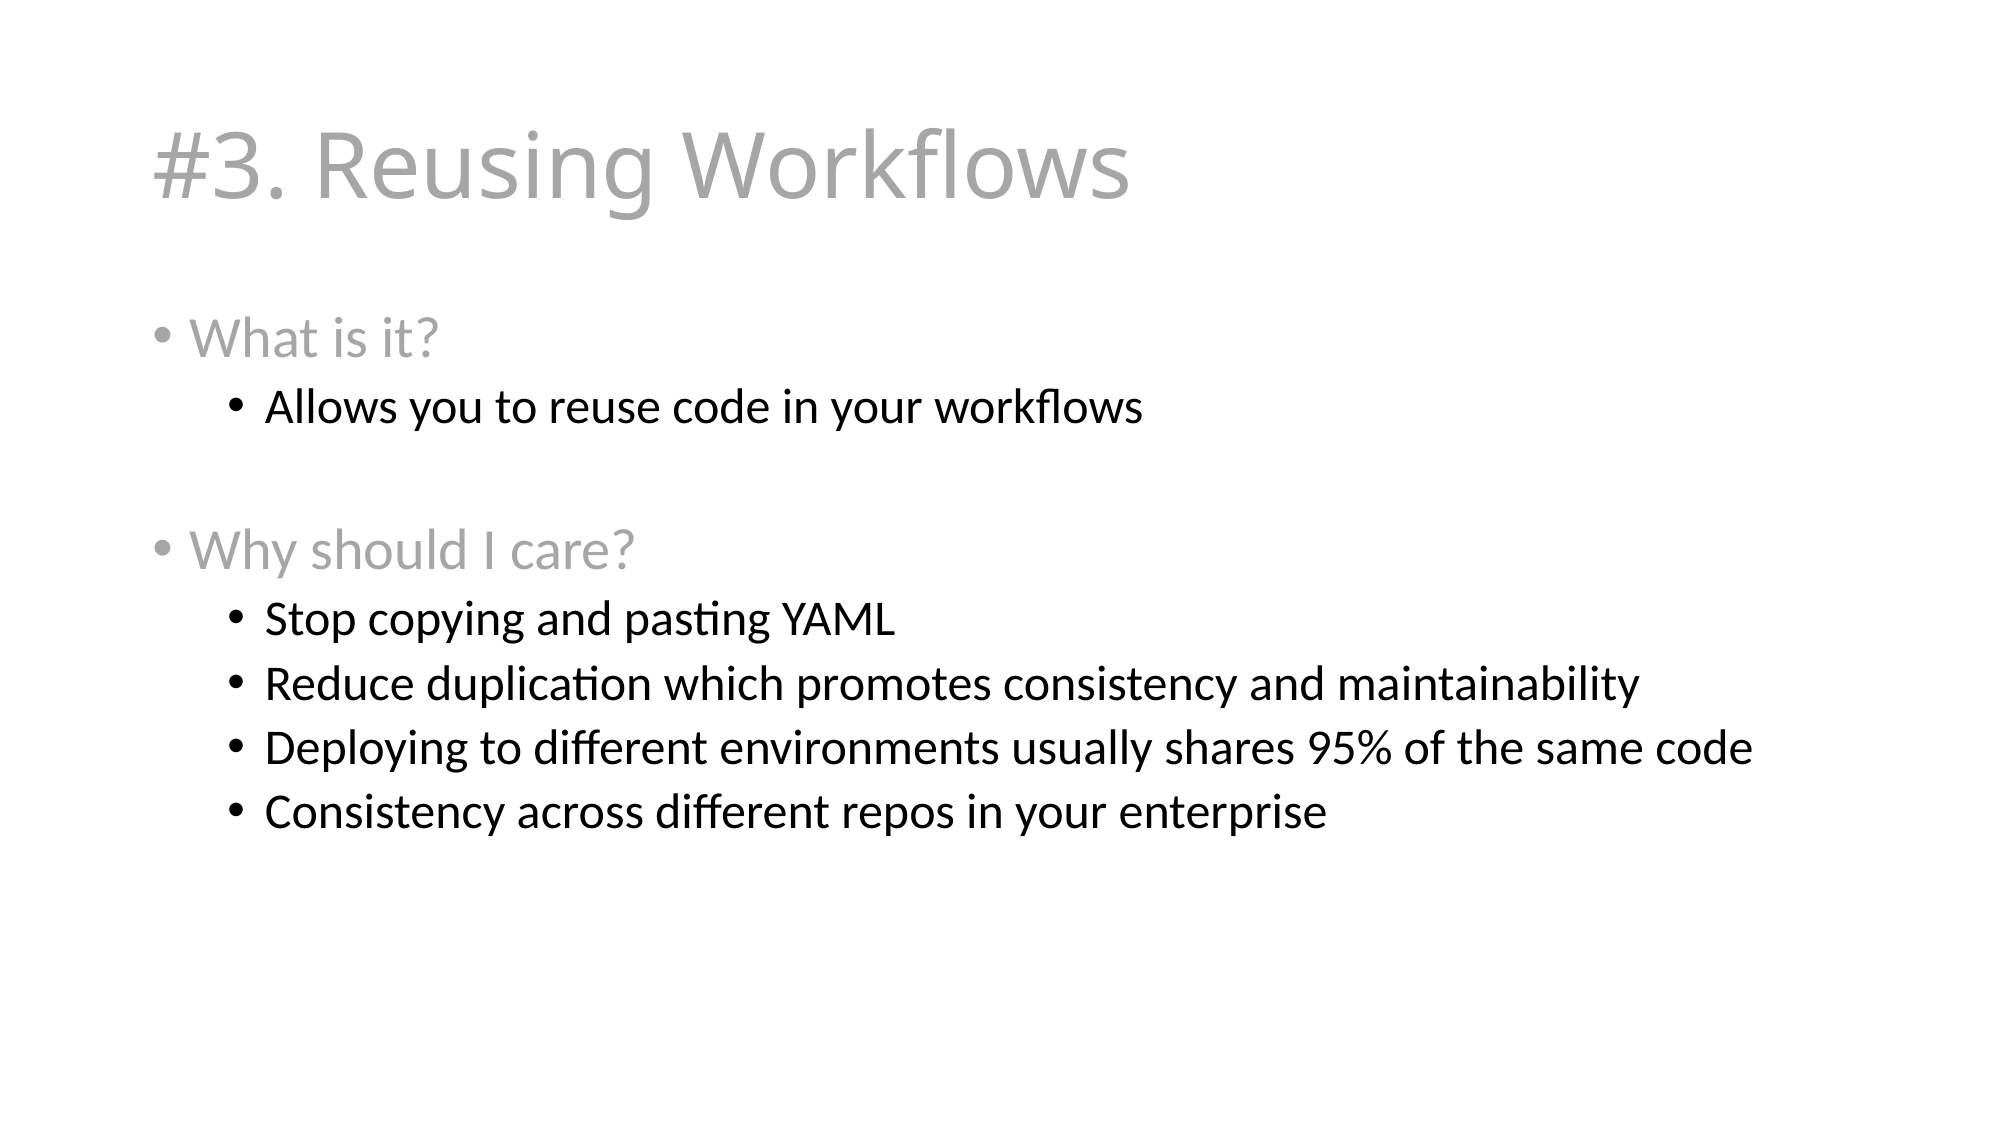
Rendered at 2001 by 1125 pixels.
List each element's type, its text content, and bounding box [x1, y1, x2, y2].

list What is it? Allows you to reuse code in your workflows Why should I care? Stop copying and pasting YAML Reduce duplication which promotes consistency and maintainability Deploying to different environments usually shares 95% of the same code Consistency across different repos in your enterprise [137, 299, 1863, 1079]
title #3. Reusing Workflows [137, 59, 1863, 278]
